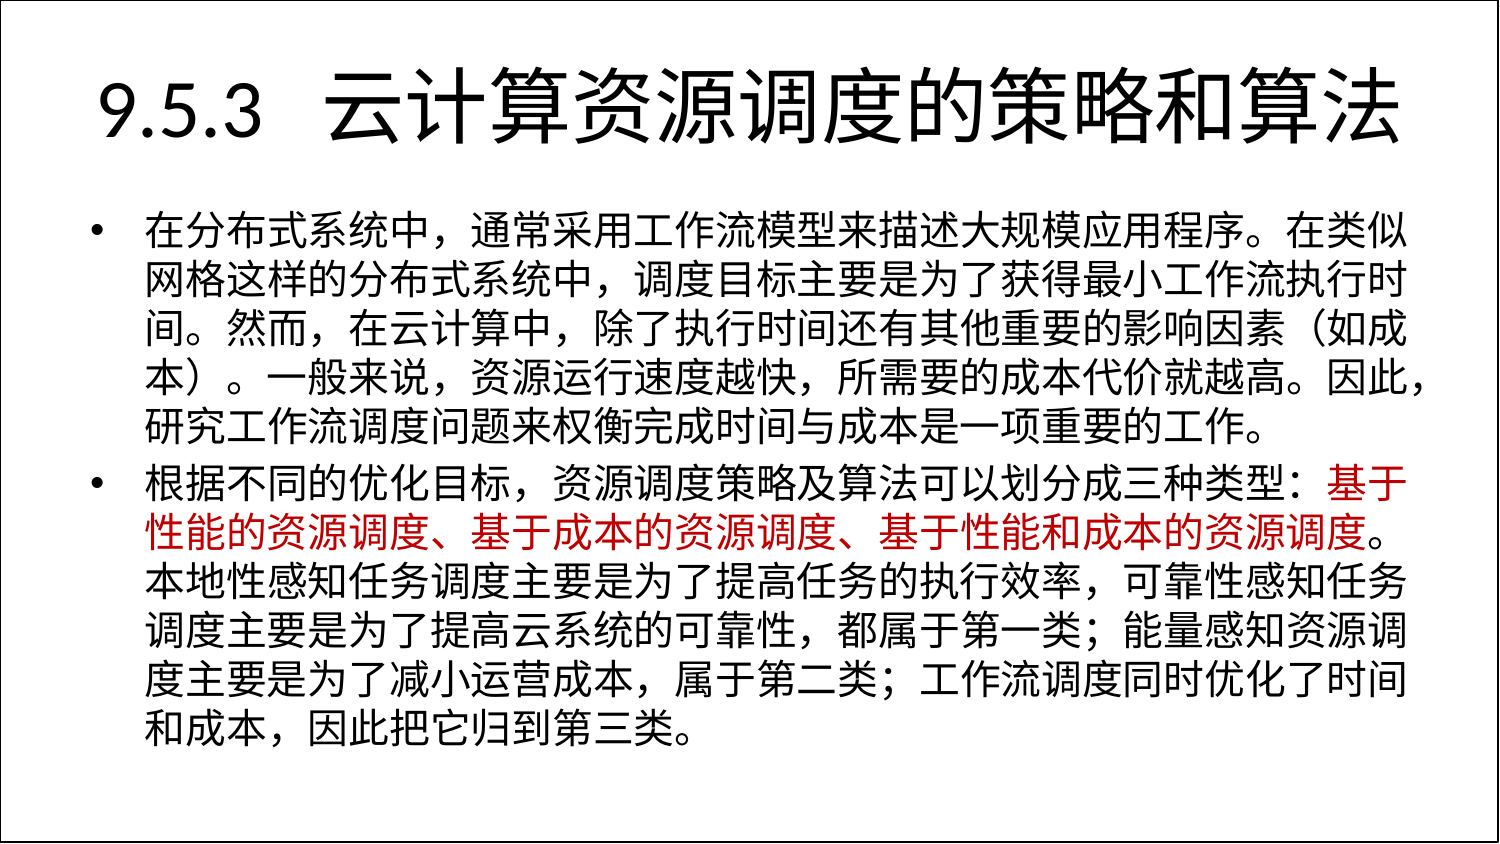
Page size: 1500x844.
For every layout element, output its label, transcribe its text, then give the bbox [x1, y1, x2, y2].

list 在分布式系统中，通常采用工作流模型来描述大规模应用程序。在类似网格这样的分布式系统中，调度目标主要是为了获得最小工作流执行时间。然而，在云计算中，除了执行时间还有其他重要的影响因素（如成本）。一般来说，资源运行速度越快，所需要的成本代价就越高。因此，研究工作流调度问题来权衡完成时间与成本是一项重要的工作。 根据不同的优化目标，资源调度策略及算法可以划分成三种类型：基于性能的资源调度、基于成本的资源调度、基于性能和成本的资源调度。本地性感知任务调度主要是为了提高任务的执行效率，可靠性感知任务调度主要是为了提高云系统的可靠性，都属于第一类；能量感知资源调度主要是为了减小运营成本，属于第二类；工作流调度同时优化了时间和成本，因此把它归到第三类。 [75, 196, 1425, 777]
title 9.5.3 云计算资源调度的策略和算法 [75, 33, 1425, 175]
